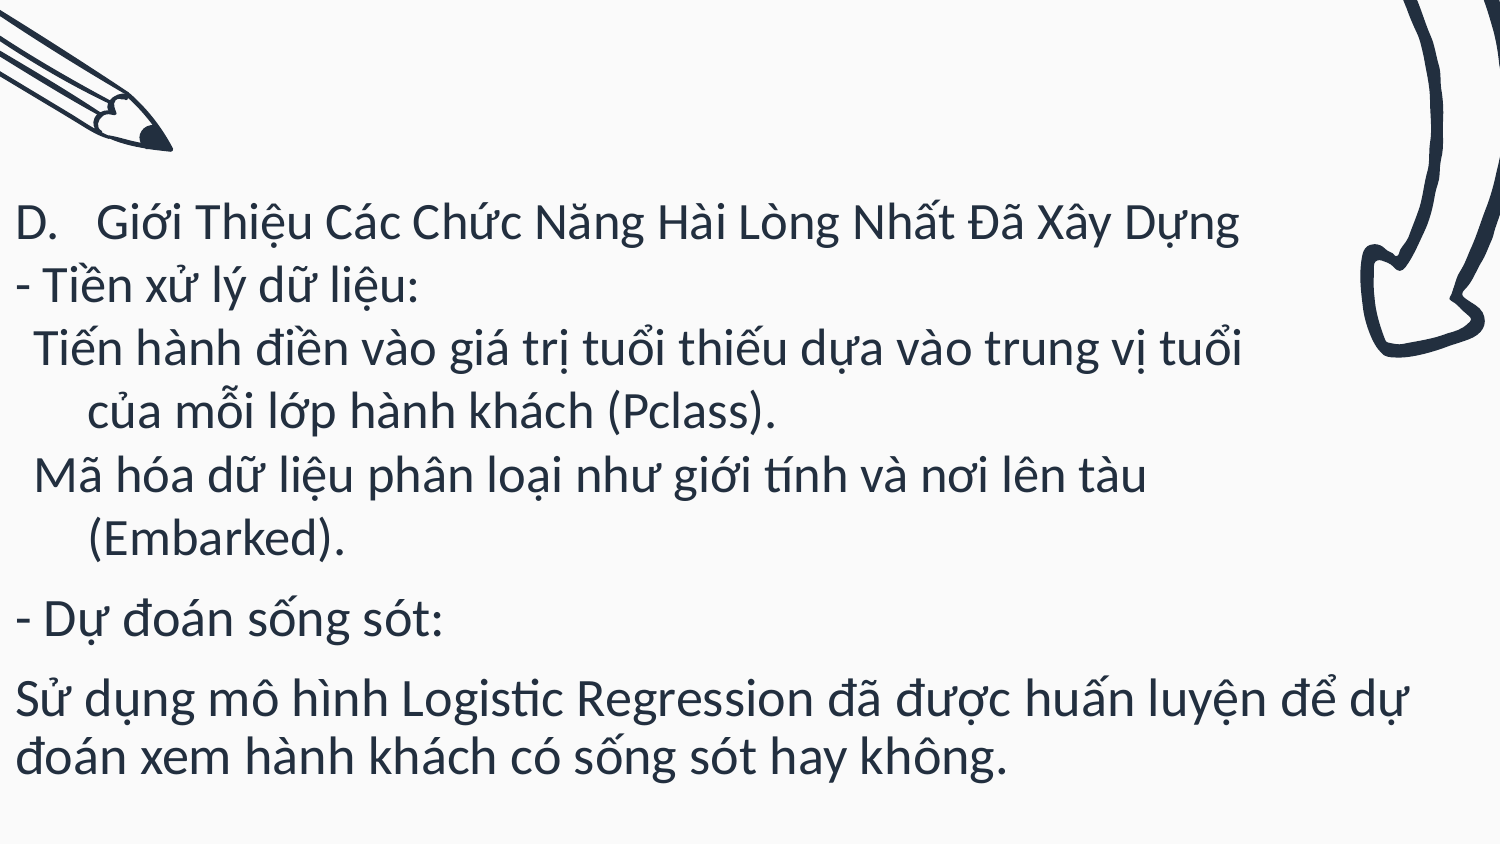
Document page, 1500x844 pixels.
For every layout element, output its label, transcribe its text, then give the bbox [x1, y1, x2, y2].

text_box Giới Thiệu Các Chức Năng Hài Lòng Nhất Đã Xây Dựng - Tiền xử lý dữ liệu: Tiến hành điền vào giá trị tuổi thiếu dựa vào trung vị tuổi của mỗi lớp hành khách (Pclass). Mã hóa dữ liệu phân loại như giới tính và nơi lên tàu (Embarked). [0, 171, 1346, 582]
text_box - Dự đoán sống sót: Sử dụng mô hình Logistic Regression đã được huấn luyện để dự đoán xem hành khách có sống sót hay không. [0, 582, 1466, 844]
